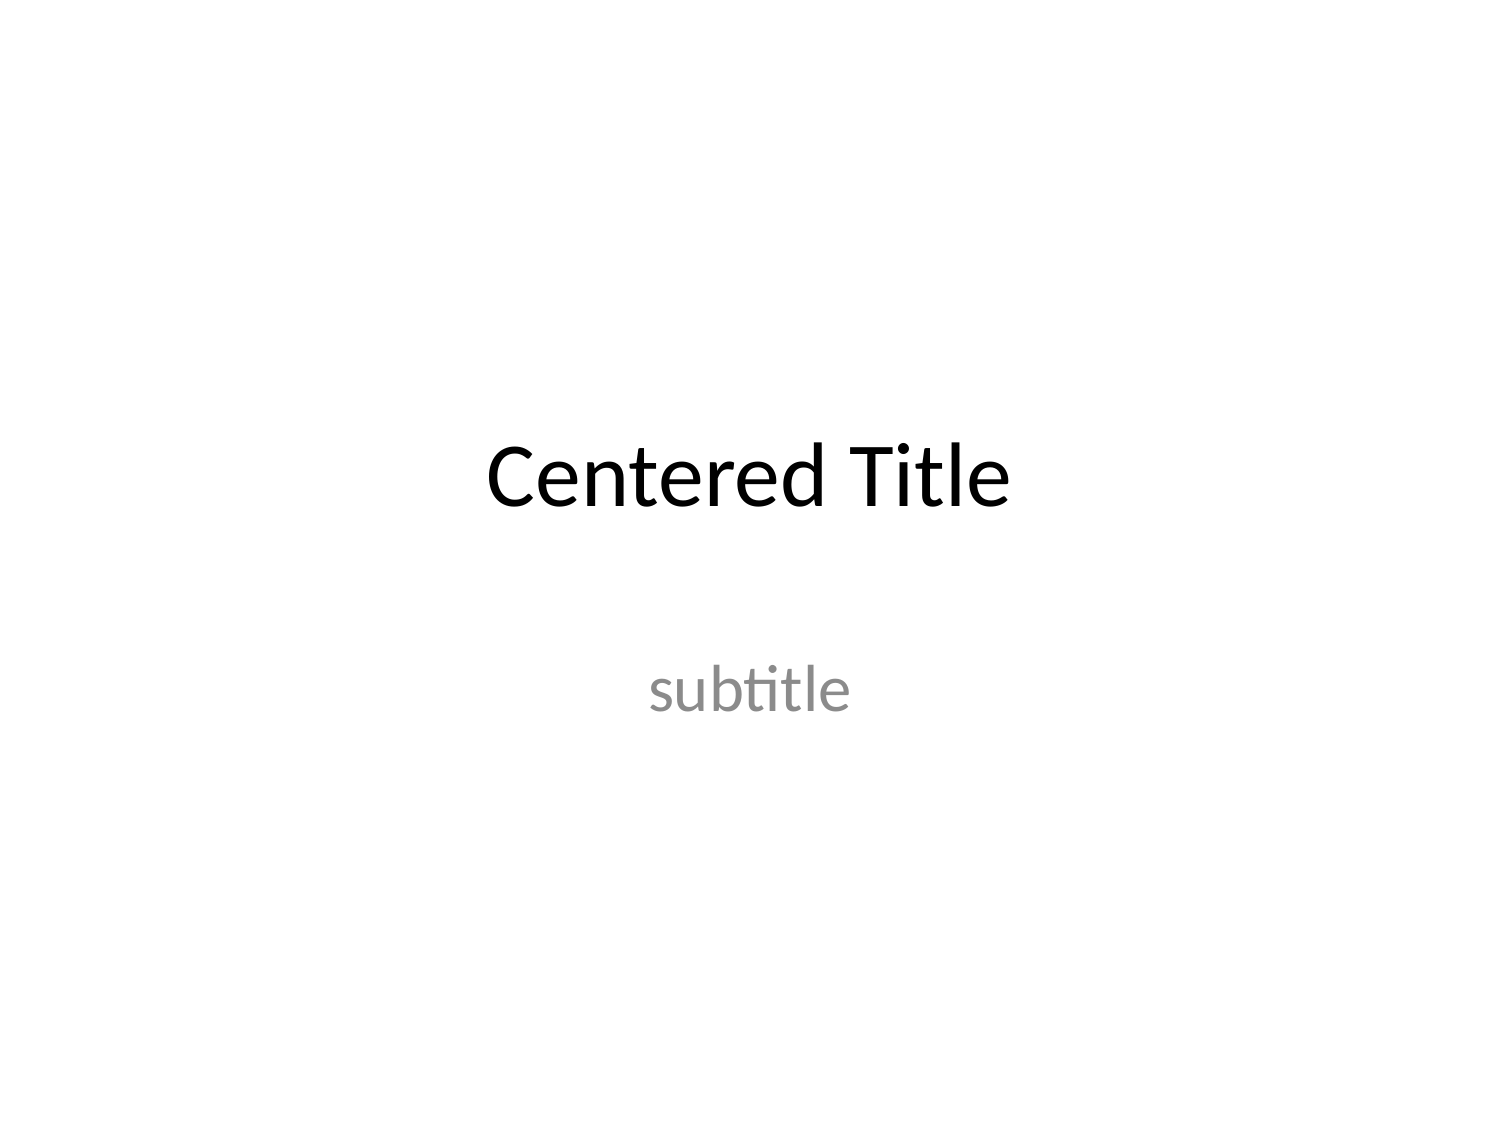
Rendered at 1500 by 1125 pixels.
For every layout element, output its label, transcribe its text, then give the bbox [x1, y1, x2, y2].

subtitle subtitle [225, 637, 1275, 925]
title Centered Title [112, 349, 1388, 591]
